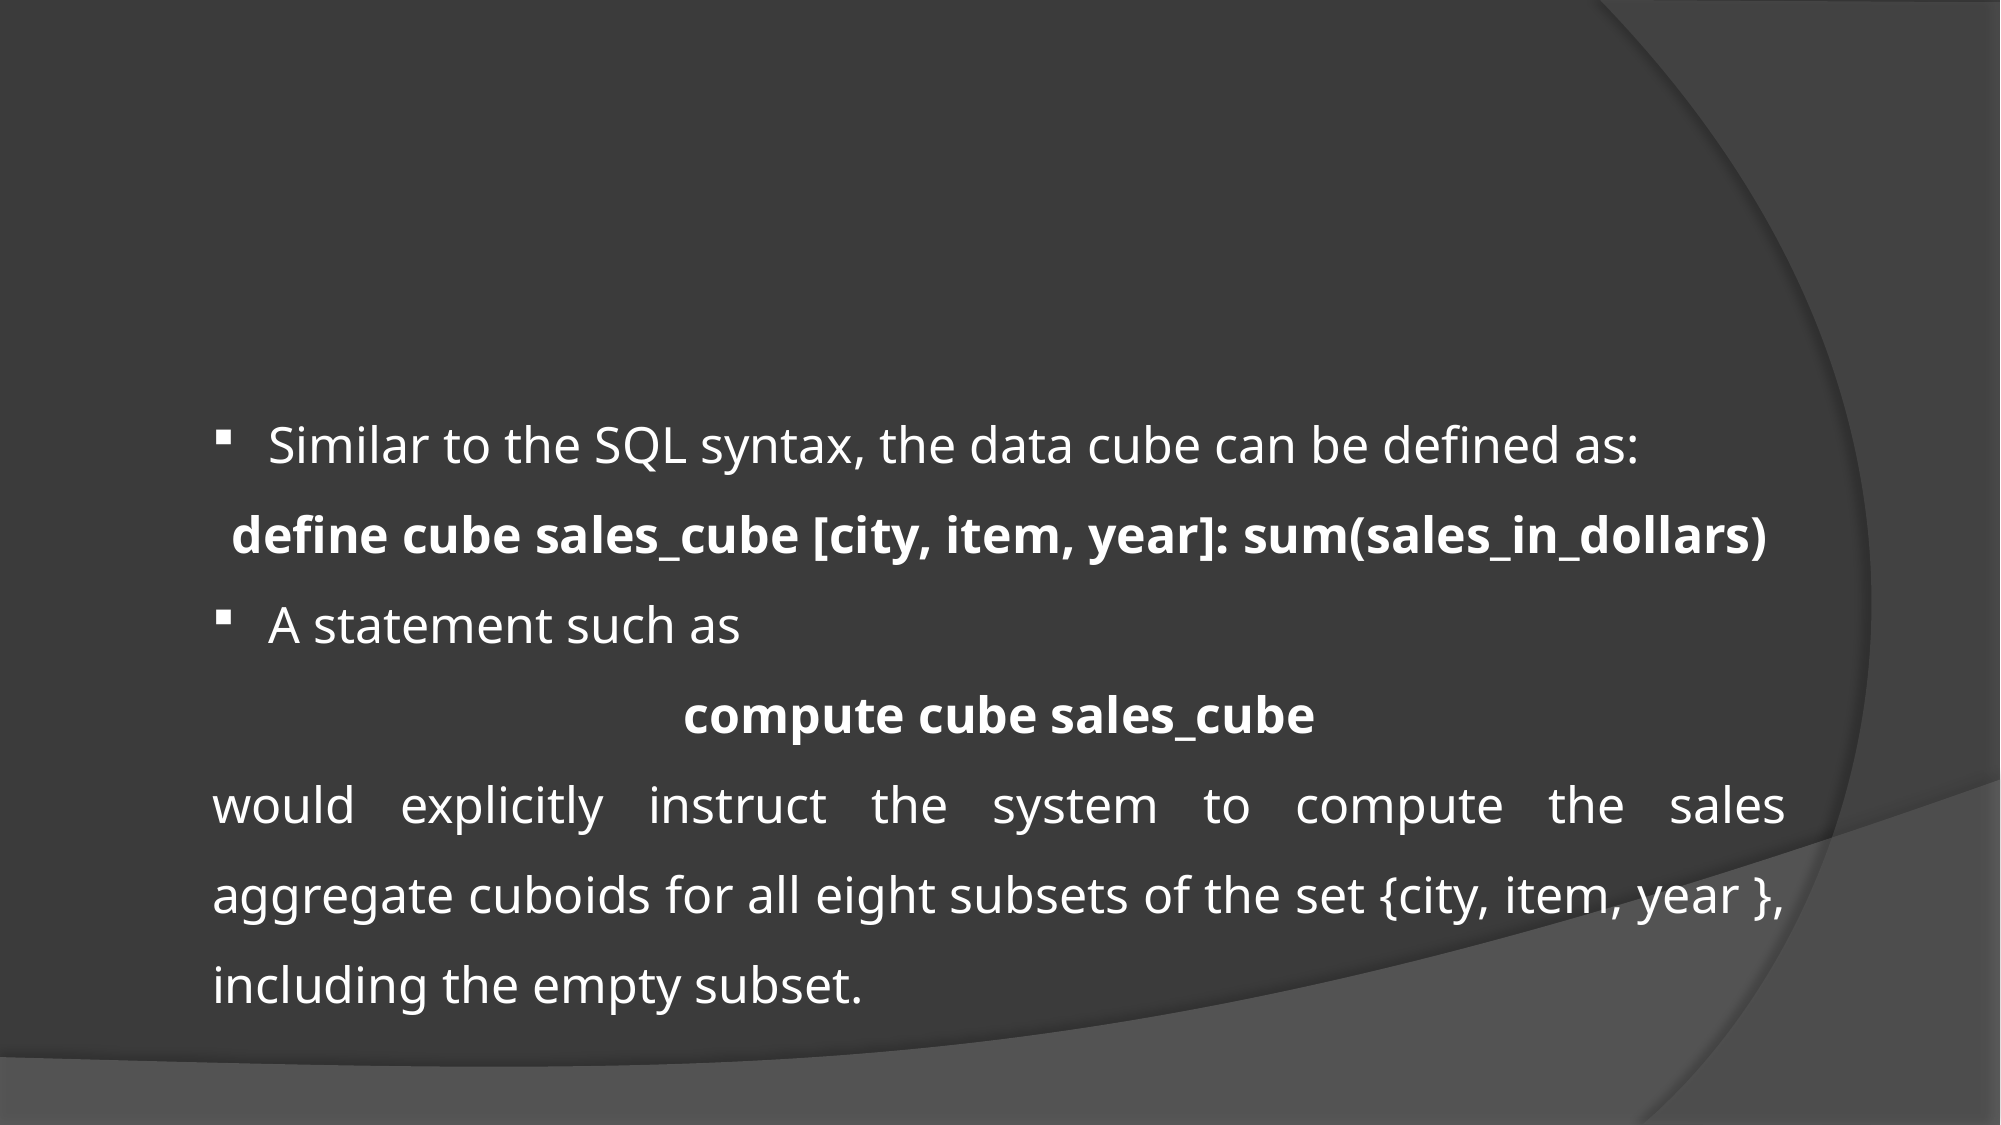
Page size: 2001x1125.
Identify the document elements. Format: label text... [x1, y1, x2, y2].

text_box Similar to the SQL syntax, the data cube can be defined as: define cube sales_cube [city, item, year]: sum(sales_in_dollars) A statement such as compute cube sales_cube would explicitly instruct the system to compute the sales aggregate cuboids for all eight subsets of the set {city, item, year }, including the empty subset. [197, 375, 1803, 1021]
